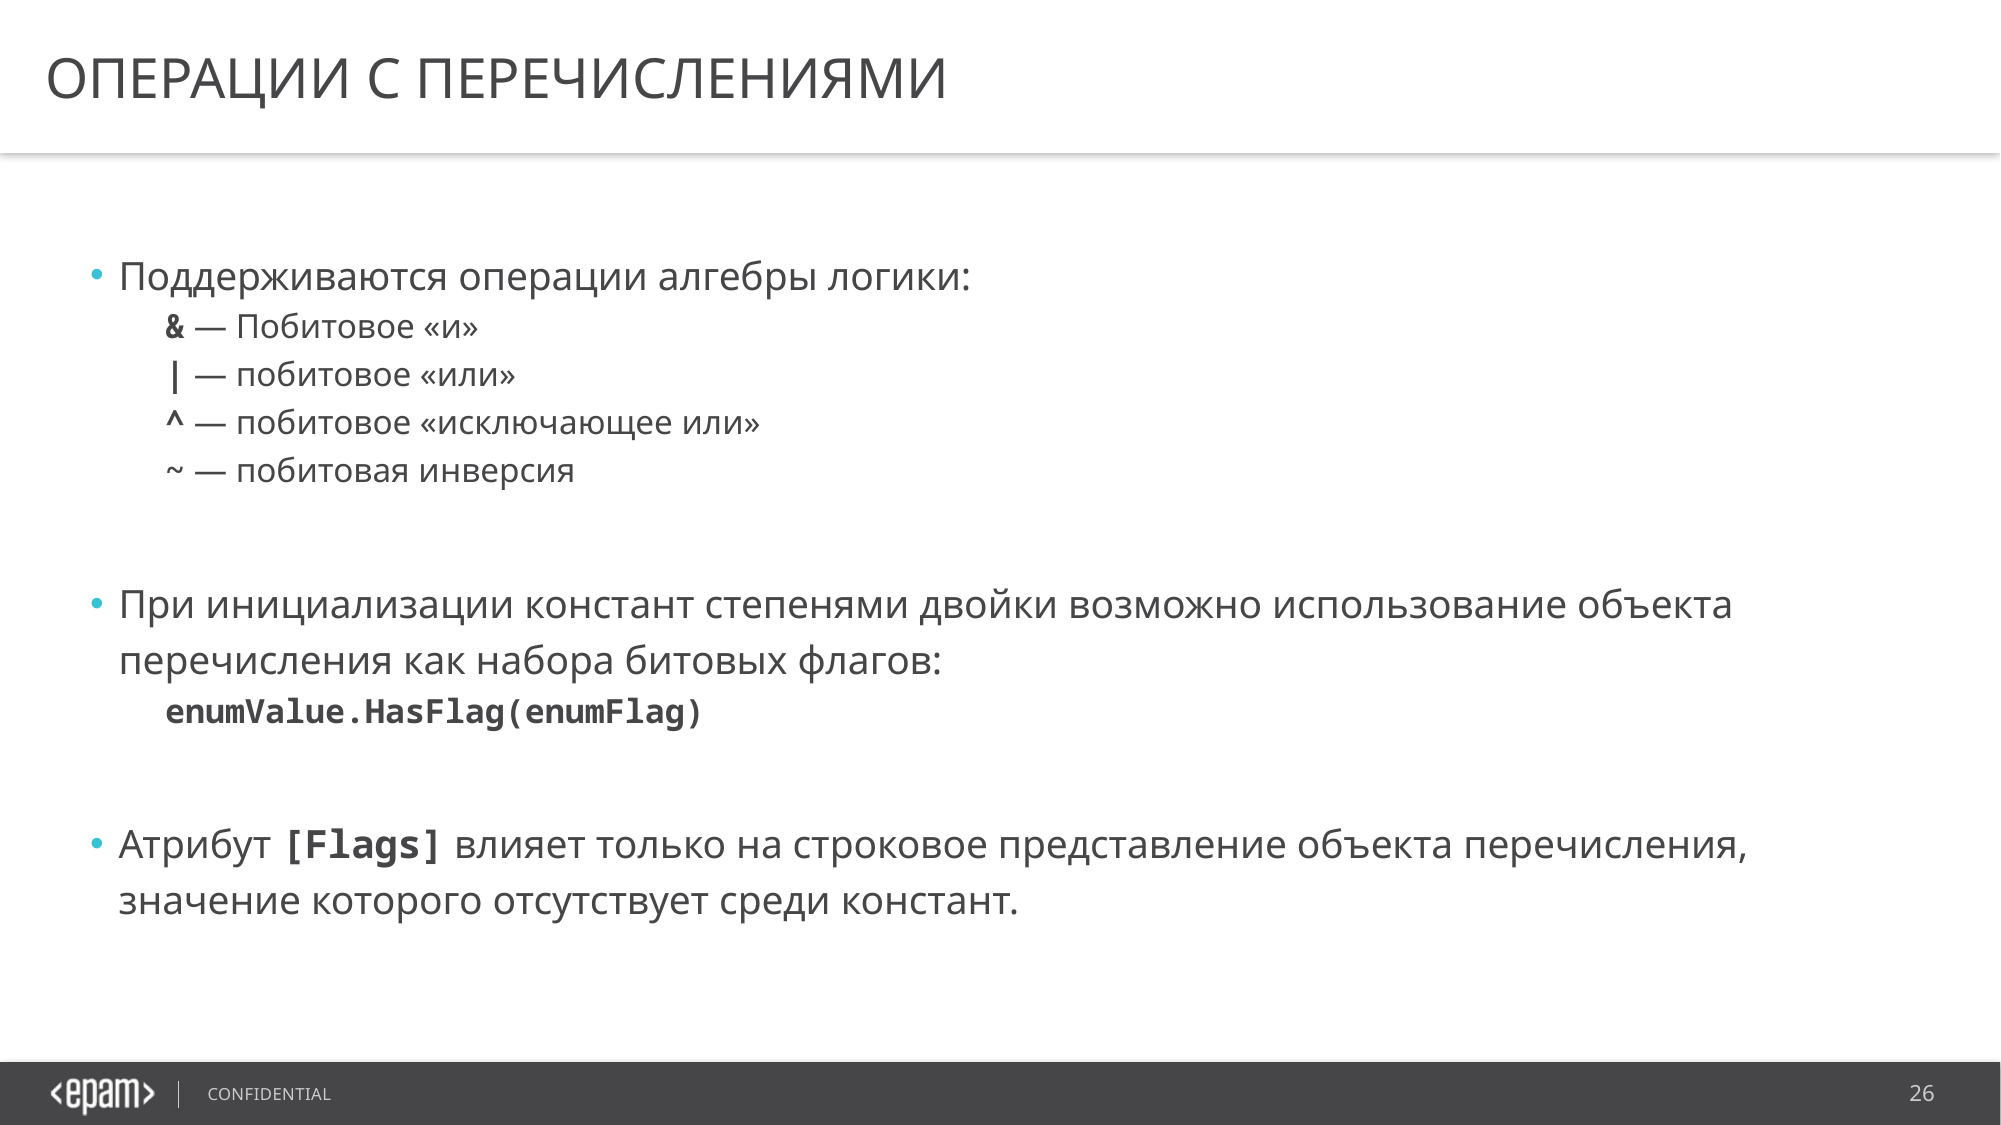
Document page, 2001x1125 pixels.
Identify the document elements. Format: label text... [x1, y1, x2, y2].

title Операции с перечислениями [0, 0, 2000, 153]
list Поддерживаются операции алгебры логики: & — Побитовое «и» | — побитовое «или» ^ — побитовое «исключающее или» ~ — побитовая инверсия При инициализации констант степенями двойки возможно использование объекта перечисления как набора битовых флагов: enumValue.HasFlag(enumFlag) Атрибут [Flags] влияет только на строковое представление объекта перечисления, значение которого отсутствует среди констант. [78, 236, 1903, 977]
picture [50, 1078, 155, 1116]
